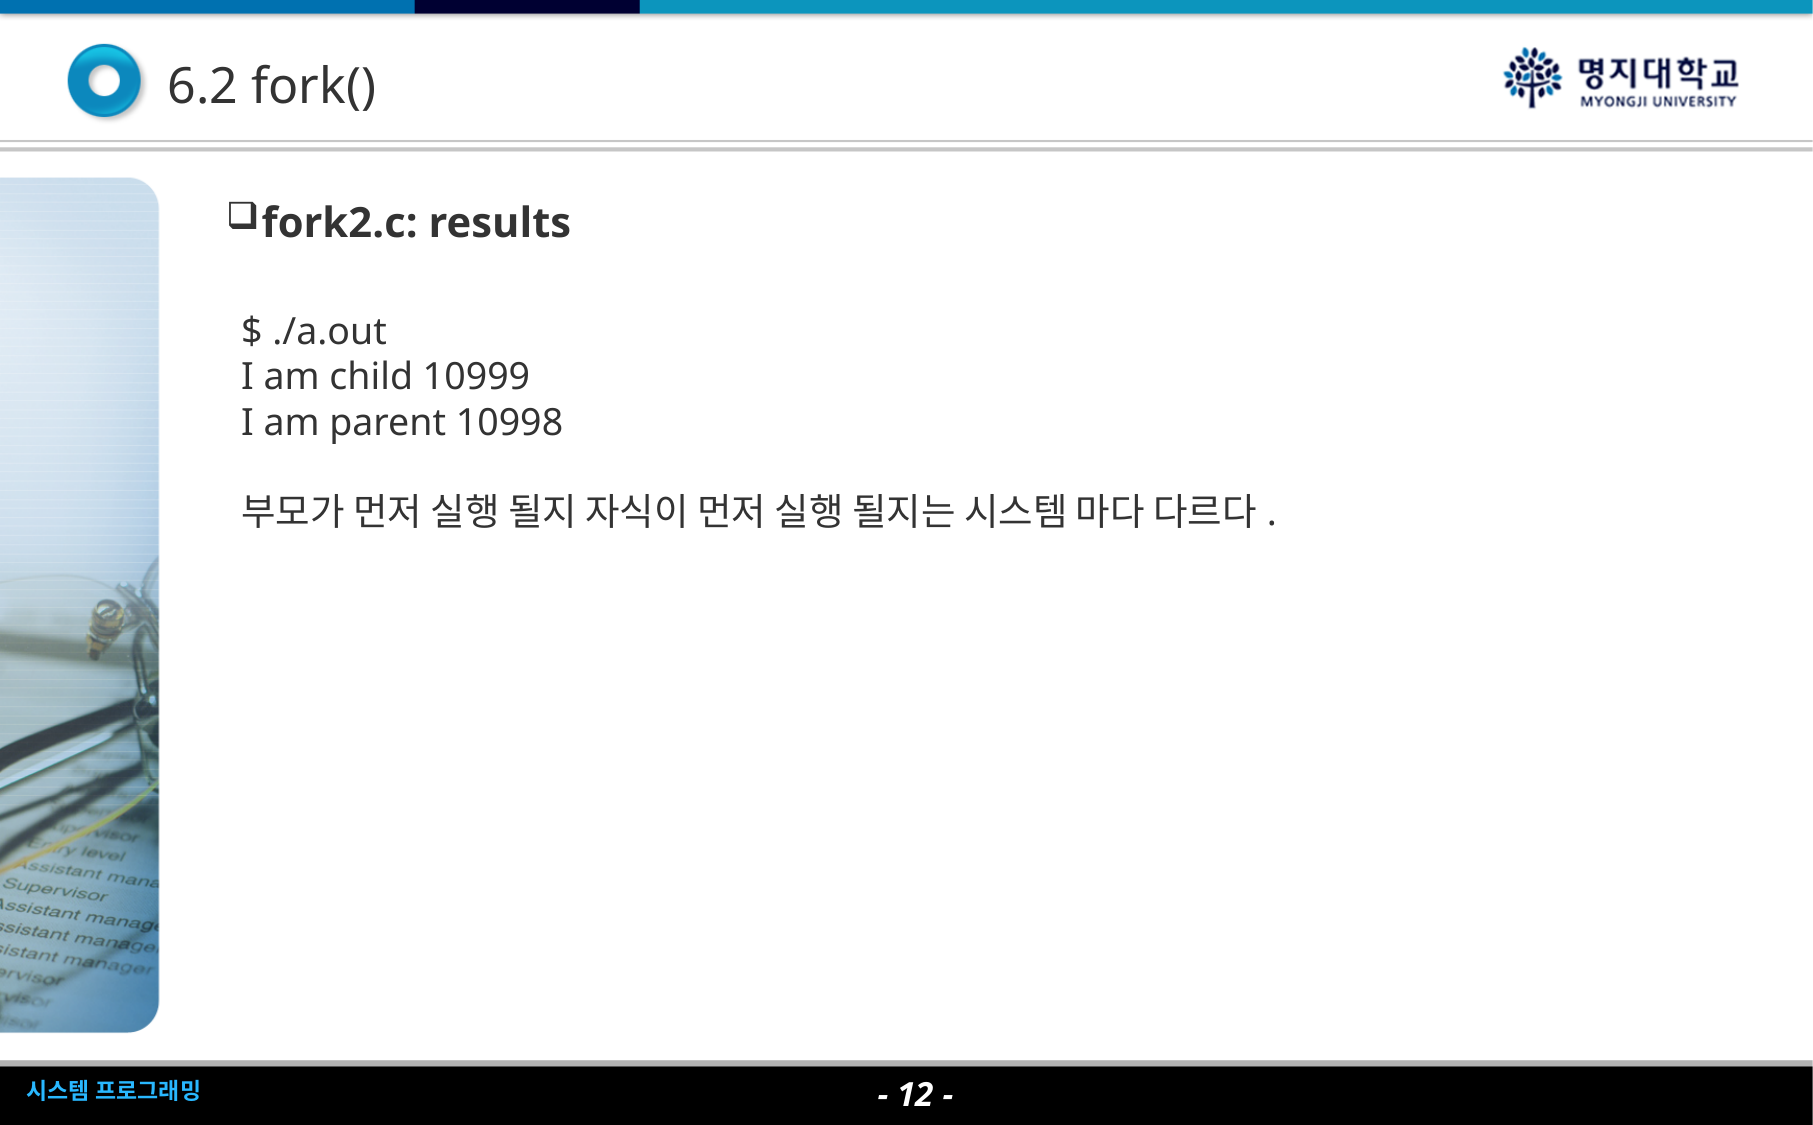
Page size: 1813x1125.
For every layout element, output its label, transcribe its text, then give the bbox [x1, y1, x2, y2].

text_box fork2.c: results [209, 187, 1674, 255]
picture [0, 0, 1813, 1125]
text_box $ ./a.out I am child 10999 I am parent 10998 부모가 먼저 실행 될지 자식이 먼저 실행 될지는 시스템 마다 다르다. [226, 304, 1585, 594]
text_box 6.2 fork() [150, 38, 1797, 129]
text_box - <숫자> - [819, 1065, 1012, 1125]
